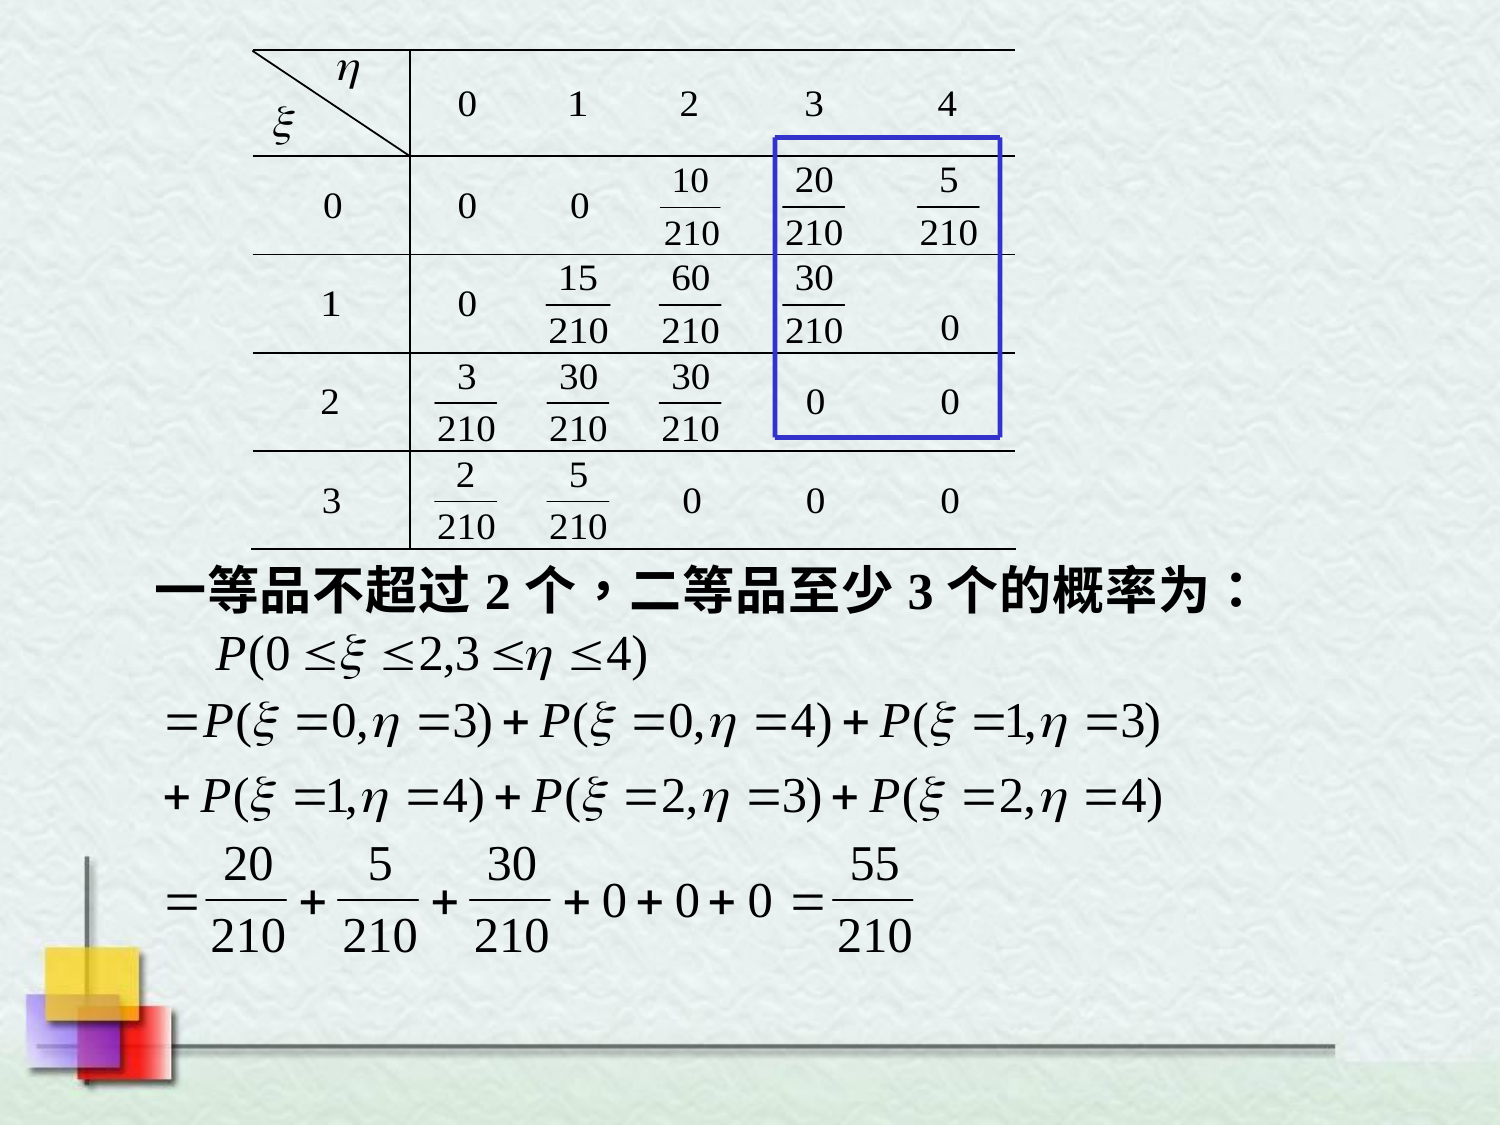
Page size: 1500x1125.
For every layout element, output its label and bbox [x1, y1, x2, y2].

text_box [124, 48, 1231, 591]
picture [0, 0, 1500, 1125]
text_box [153, 556, 1359, 1010]
